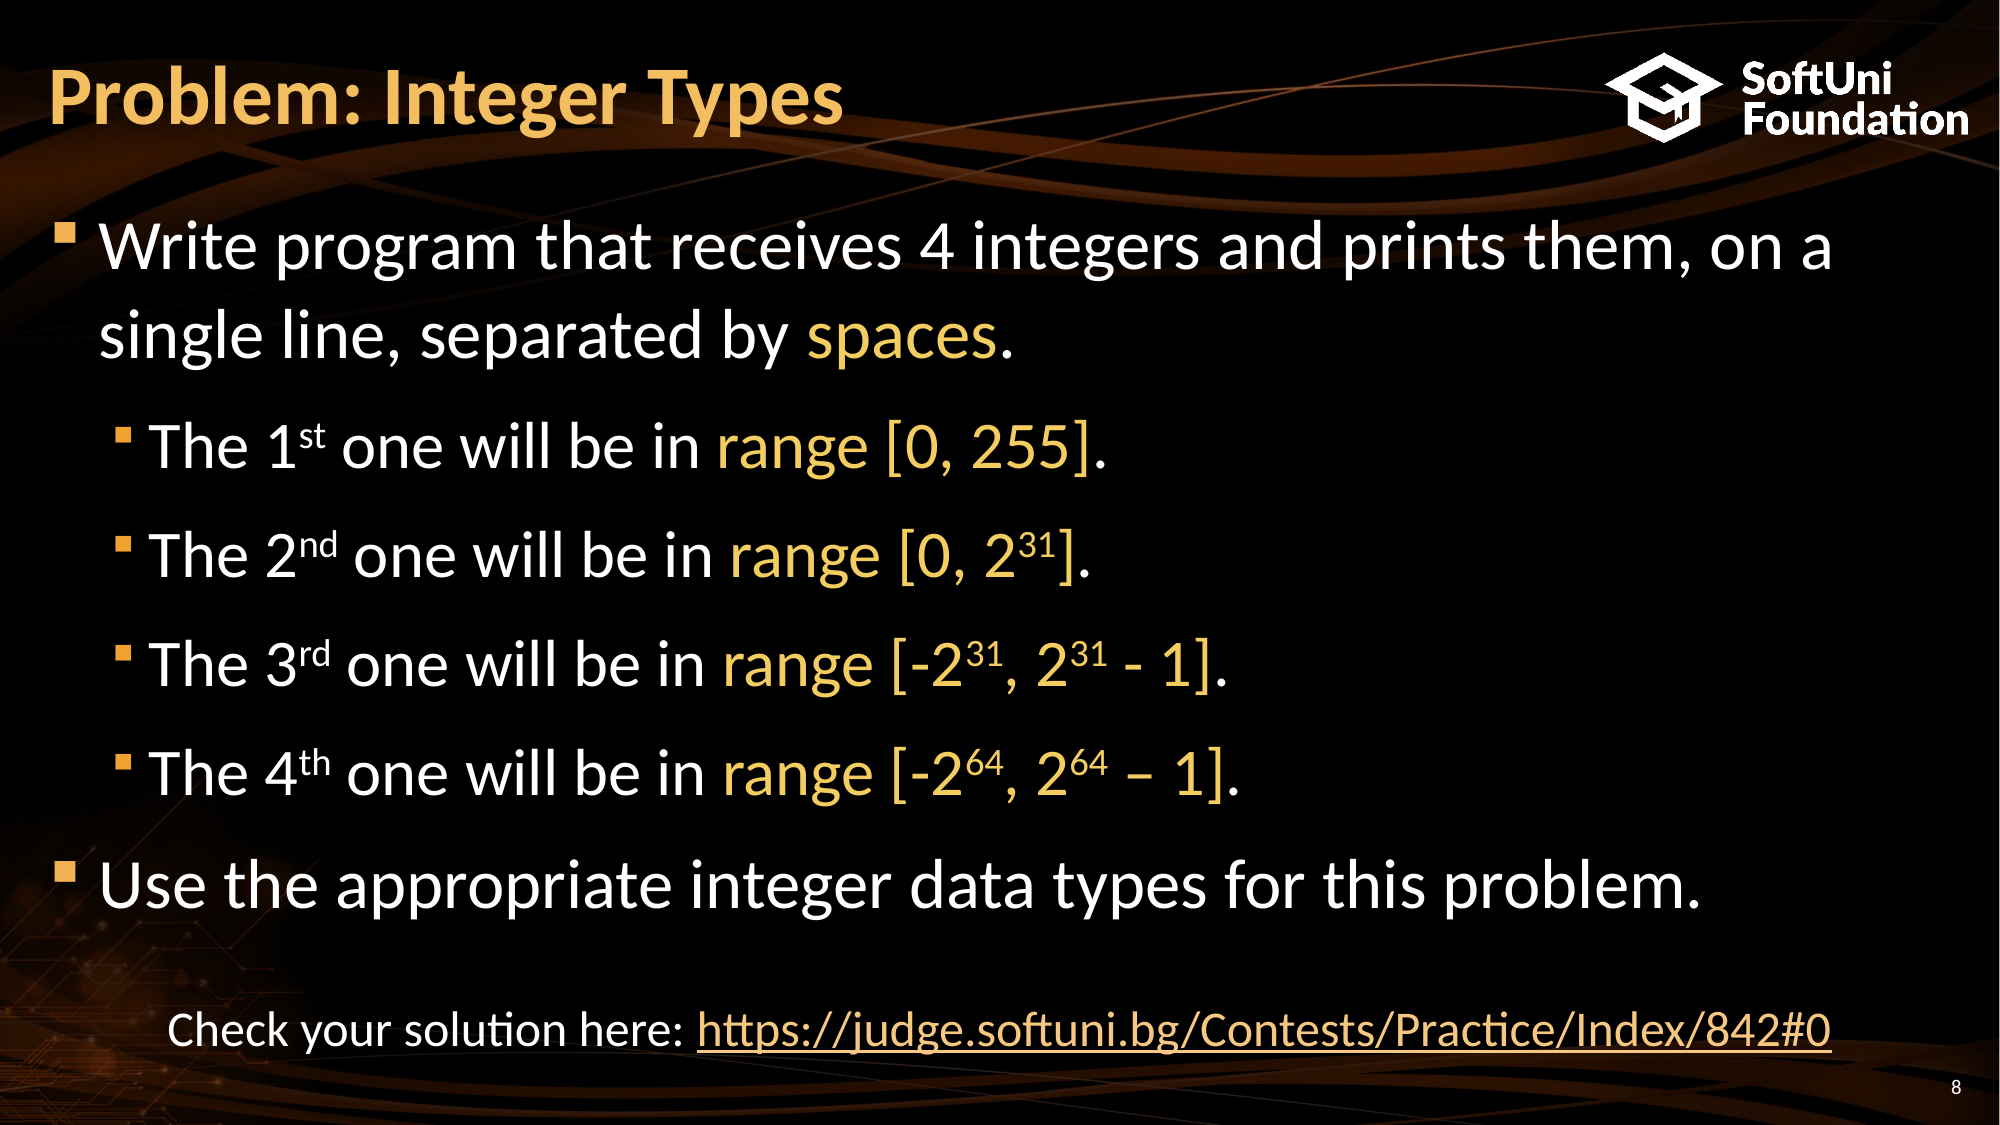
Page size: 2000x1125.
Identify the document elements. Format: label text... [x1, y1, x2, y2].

picture [0, 0, 2000, 1125]
title Problem: Integer Types [30, 6, 1602, 189]
list Write program that receives 4 integers and prints them, on a single line, separated by spaces. The 1st one will be in range [0, 255]. The 2nd one will be in range [0, 231]. The 3rd one will be in range [-231, 231 - 1]. The 4th one will be in range [-264, 264 – 1]. Use the appropriate integer data types for this problem. [31, 188, 1968, 1103]
text_box Check your solution here: https://judge.softuni.bg/Contests/Practice/Index/842#0 [130, 988, 1869, 1064]
